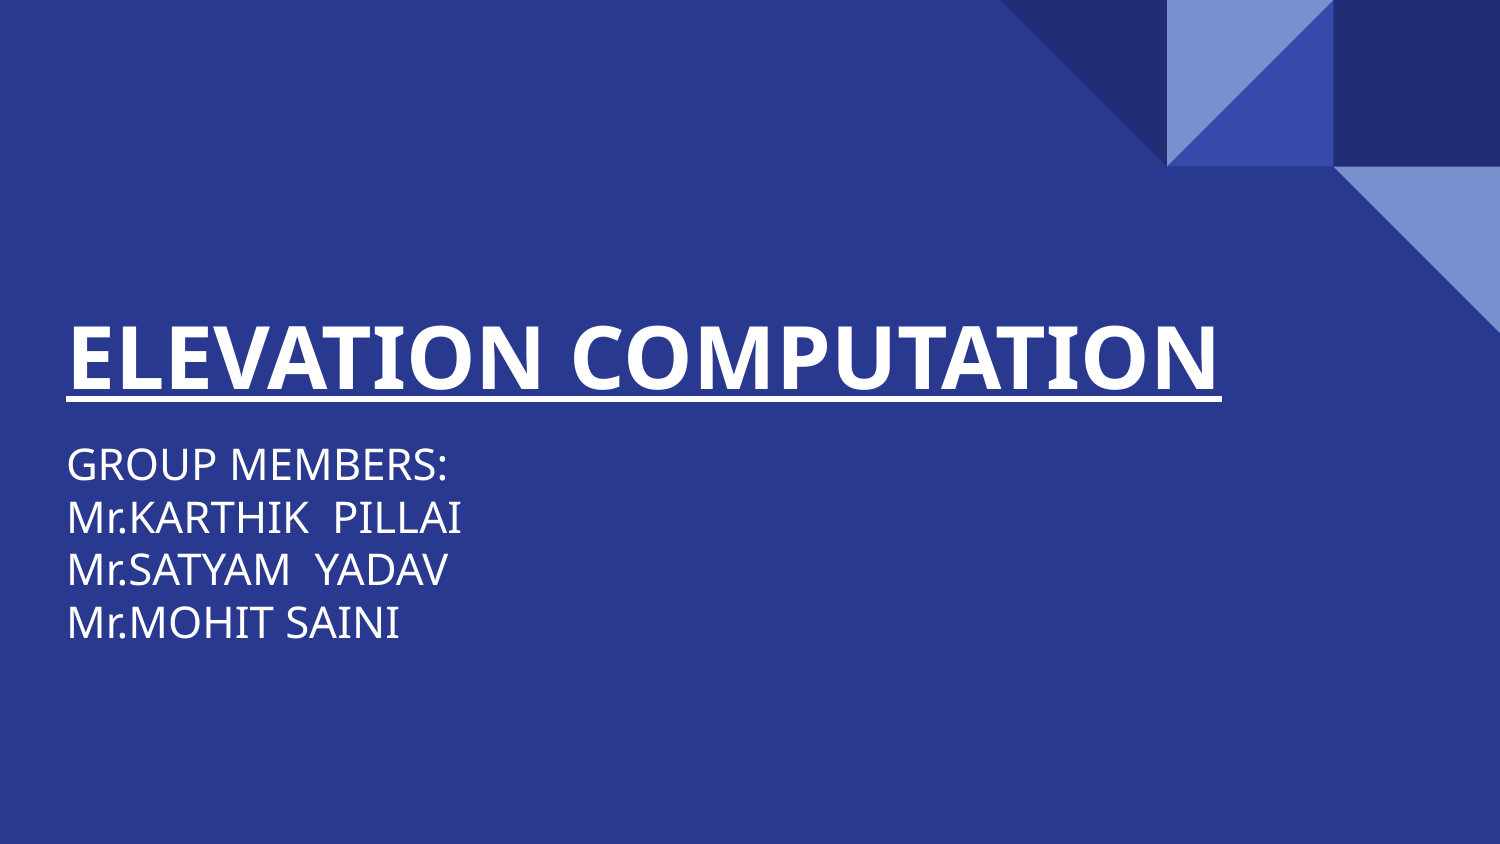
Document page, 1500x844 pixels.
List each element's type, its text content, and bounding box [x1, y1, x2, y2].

title ELEVATION COMPUTATION [51, 85, 1449, 421]
subtitle GROUP MEMBERS: Mr.KARTHIK PILLAI Mr.SATYAM YADAV Mr.MOHIT SAINI [51, 421, 1449, 812]
